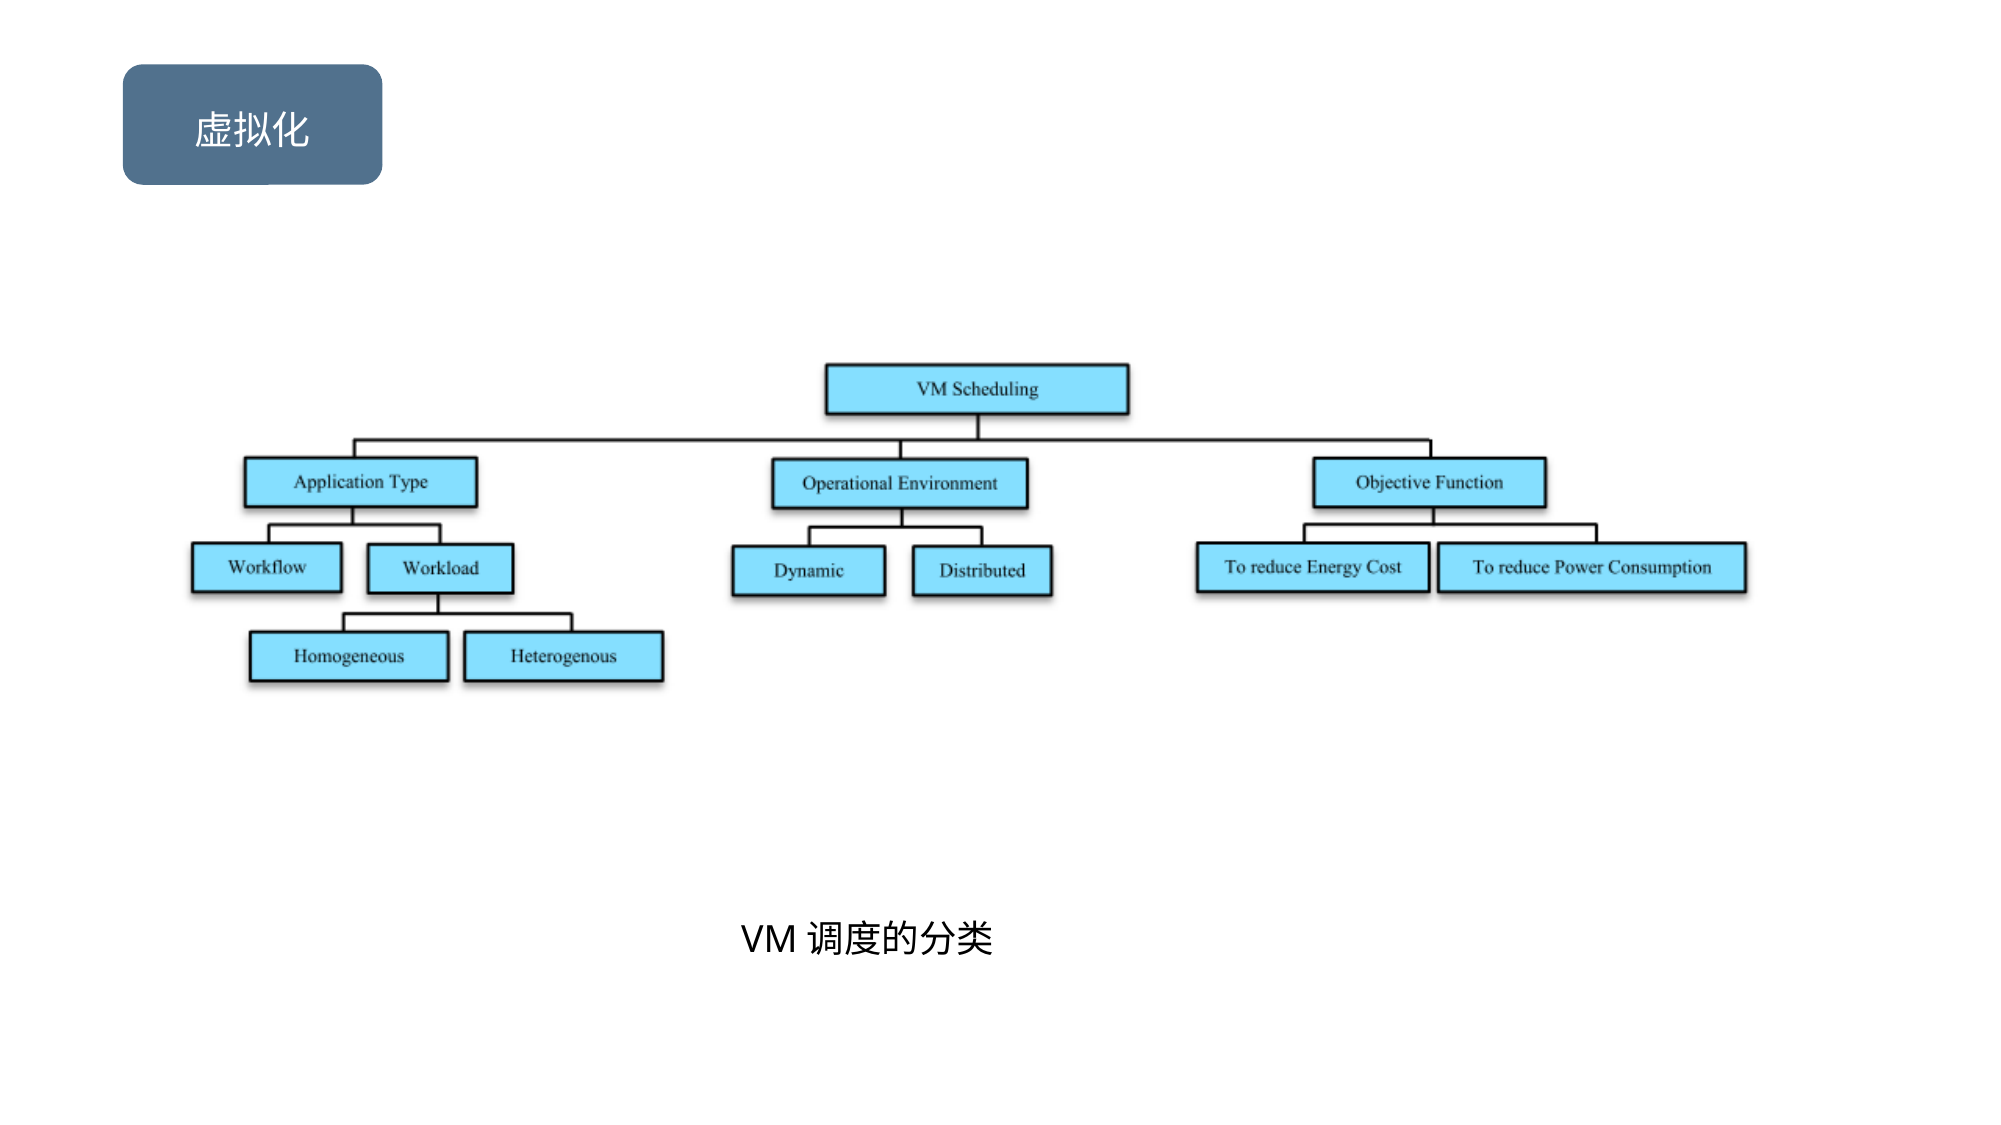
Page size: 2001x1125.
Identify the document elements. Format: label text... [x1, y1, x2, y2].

text_box 虚拟化 [121, 63, 384, 186]
text_box VM调度的分类 [726, 907, 1157, 968]
picture [163, 308, 1811, 711]
